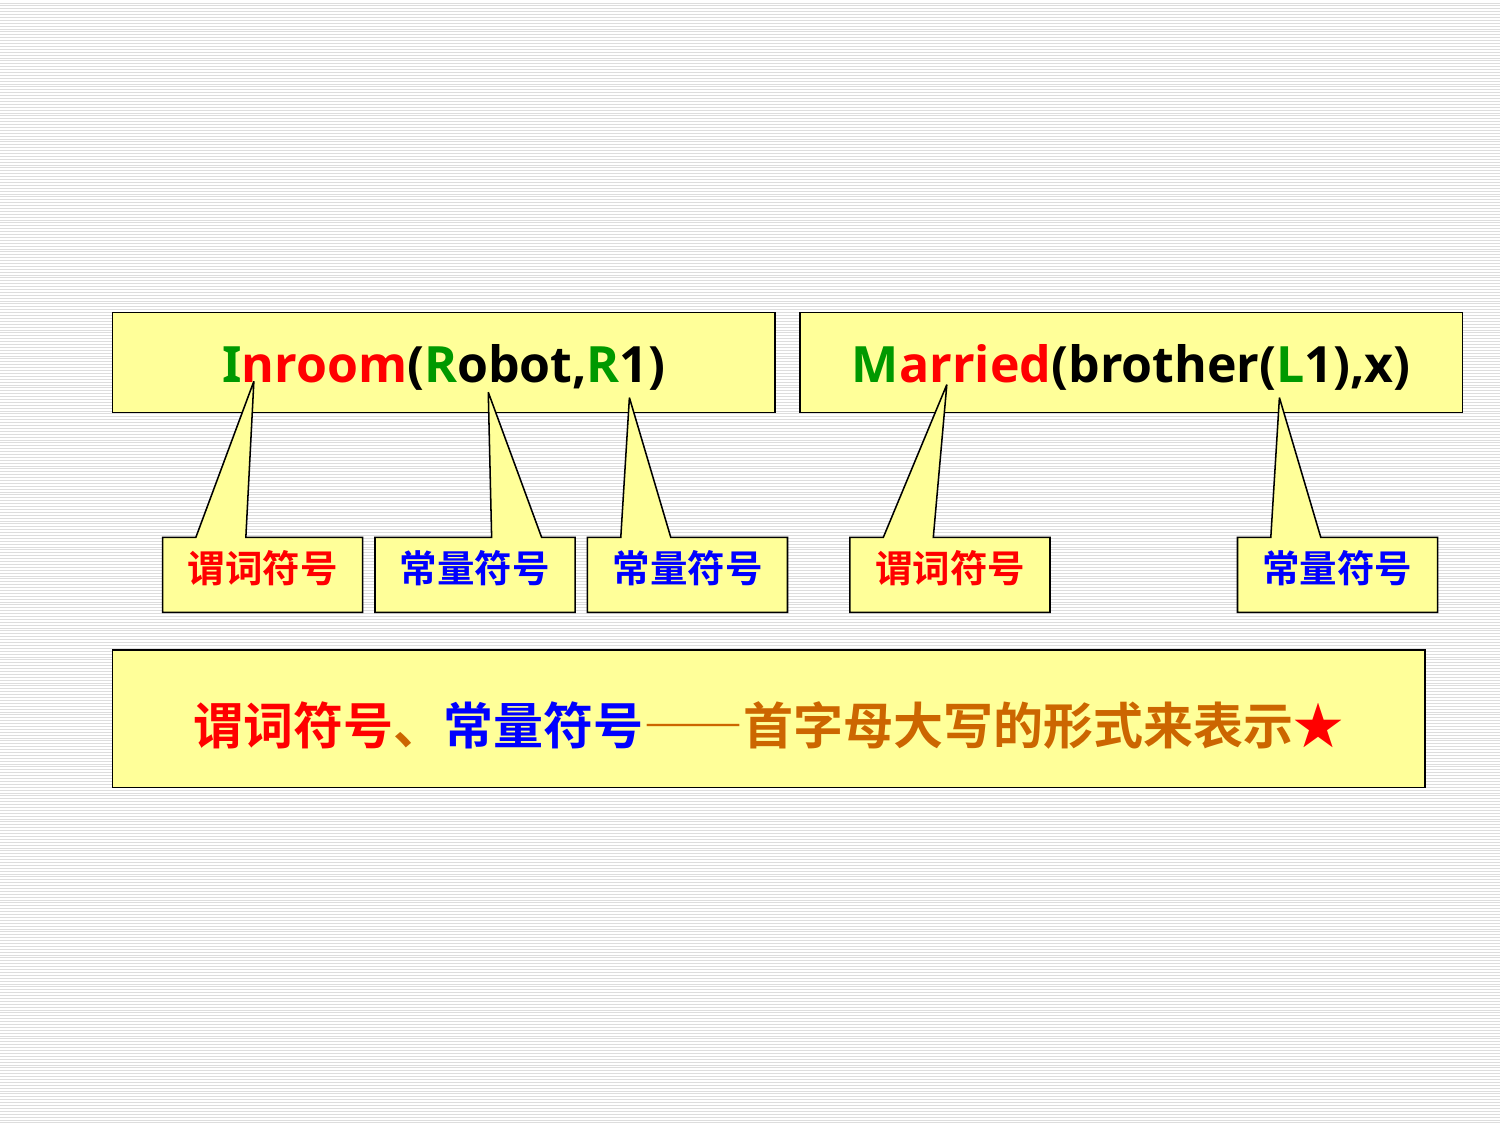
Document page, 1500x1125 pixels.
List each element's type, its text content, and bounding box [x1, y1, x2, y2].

text_box Married(brother(L1),x) [799, 312, 1463, 413]
text_box 常量符号 [375, 392, 576, 613]
text_box 谓词符号、常量符号——首字母大写的形式来表示★ [112, 649, 1425, 788]
text_box 谓词符号 [162, 381, 363, 613]
text_box 常量符号 [587, 397, 788, 613]
text_box Inroom(Robot,R1) [112, 312, 775, 413]
text_box 谓词符号 [849, 384, 1051, 613]
text_box 常量符号 [1237, 397, 1438, 613]
